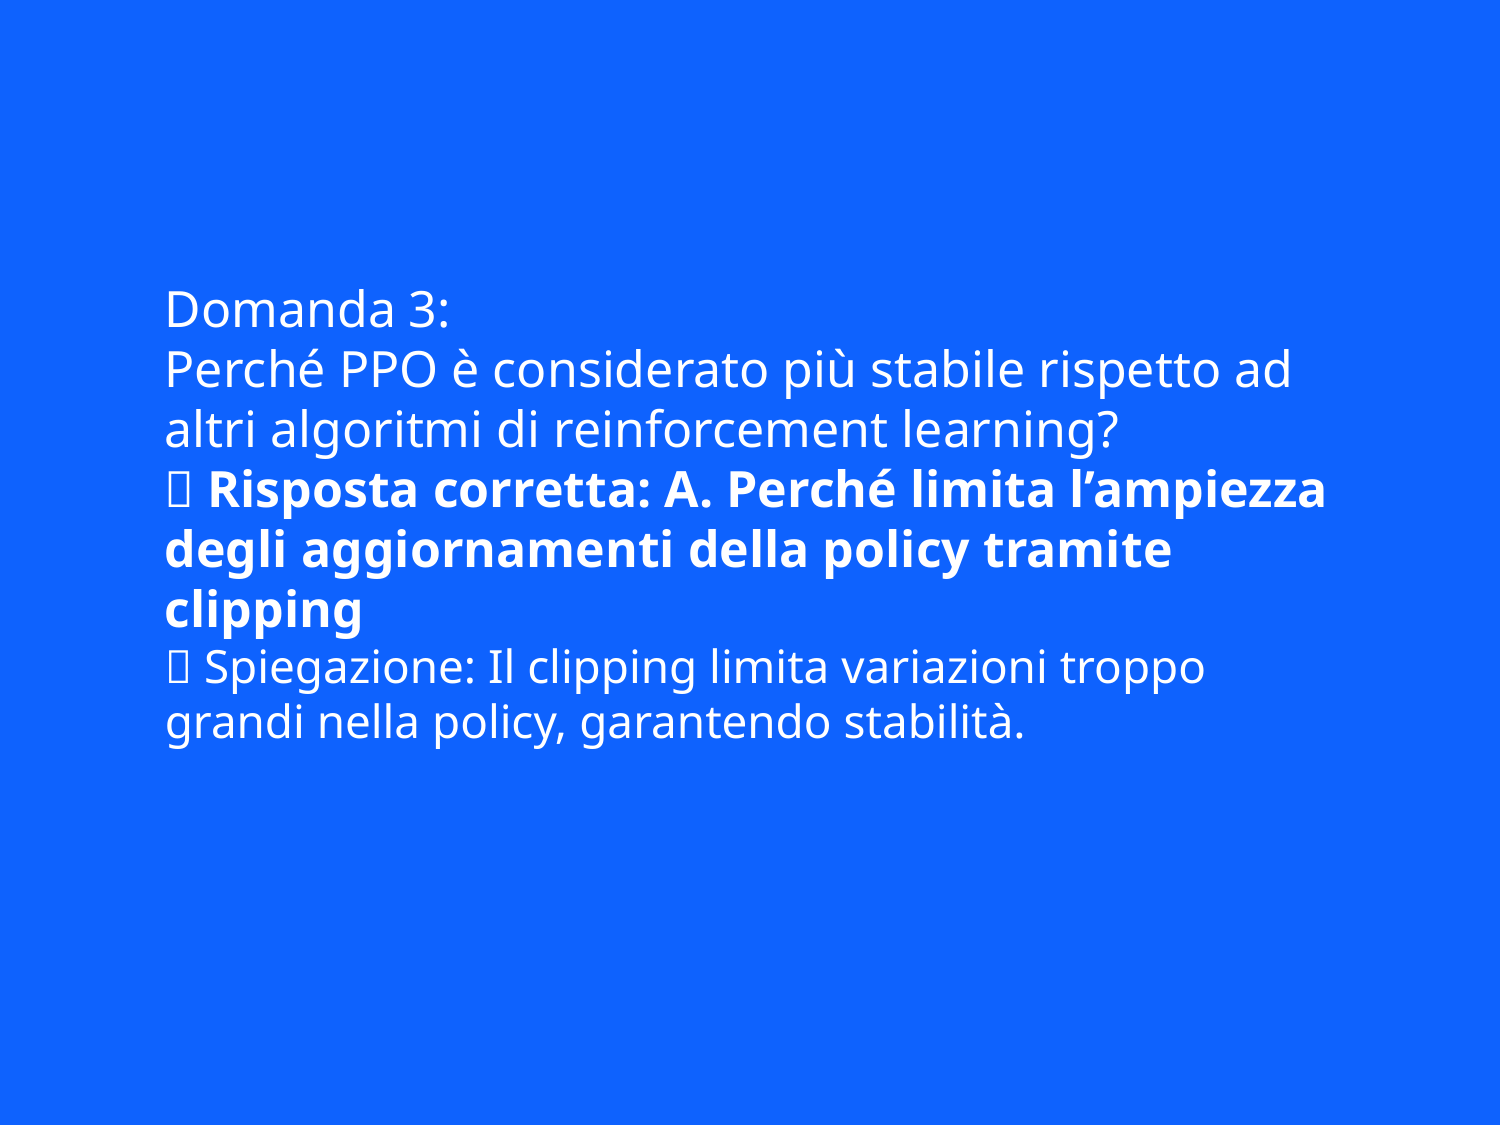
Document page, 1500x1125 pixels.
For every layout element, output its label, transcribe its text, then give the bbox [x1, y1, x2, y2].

text_box Domanda 3: Perché PPO è considerato più stabile rispetto ad altri algoritmi di reinforcement learning? ✅ Risposta corretta: A. Perché limita l’ampiezza degli aggiornamenti della policy tramite clipping 📘 Spiegazione: Il clipping limita variazioni troppo grandi nella policy, garantendo stabilità. [149, 224, 1350, 755]
